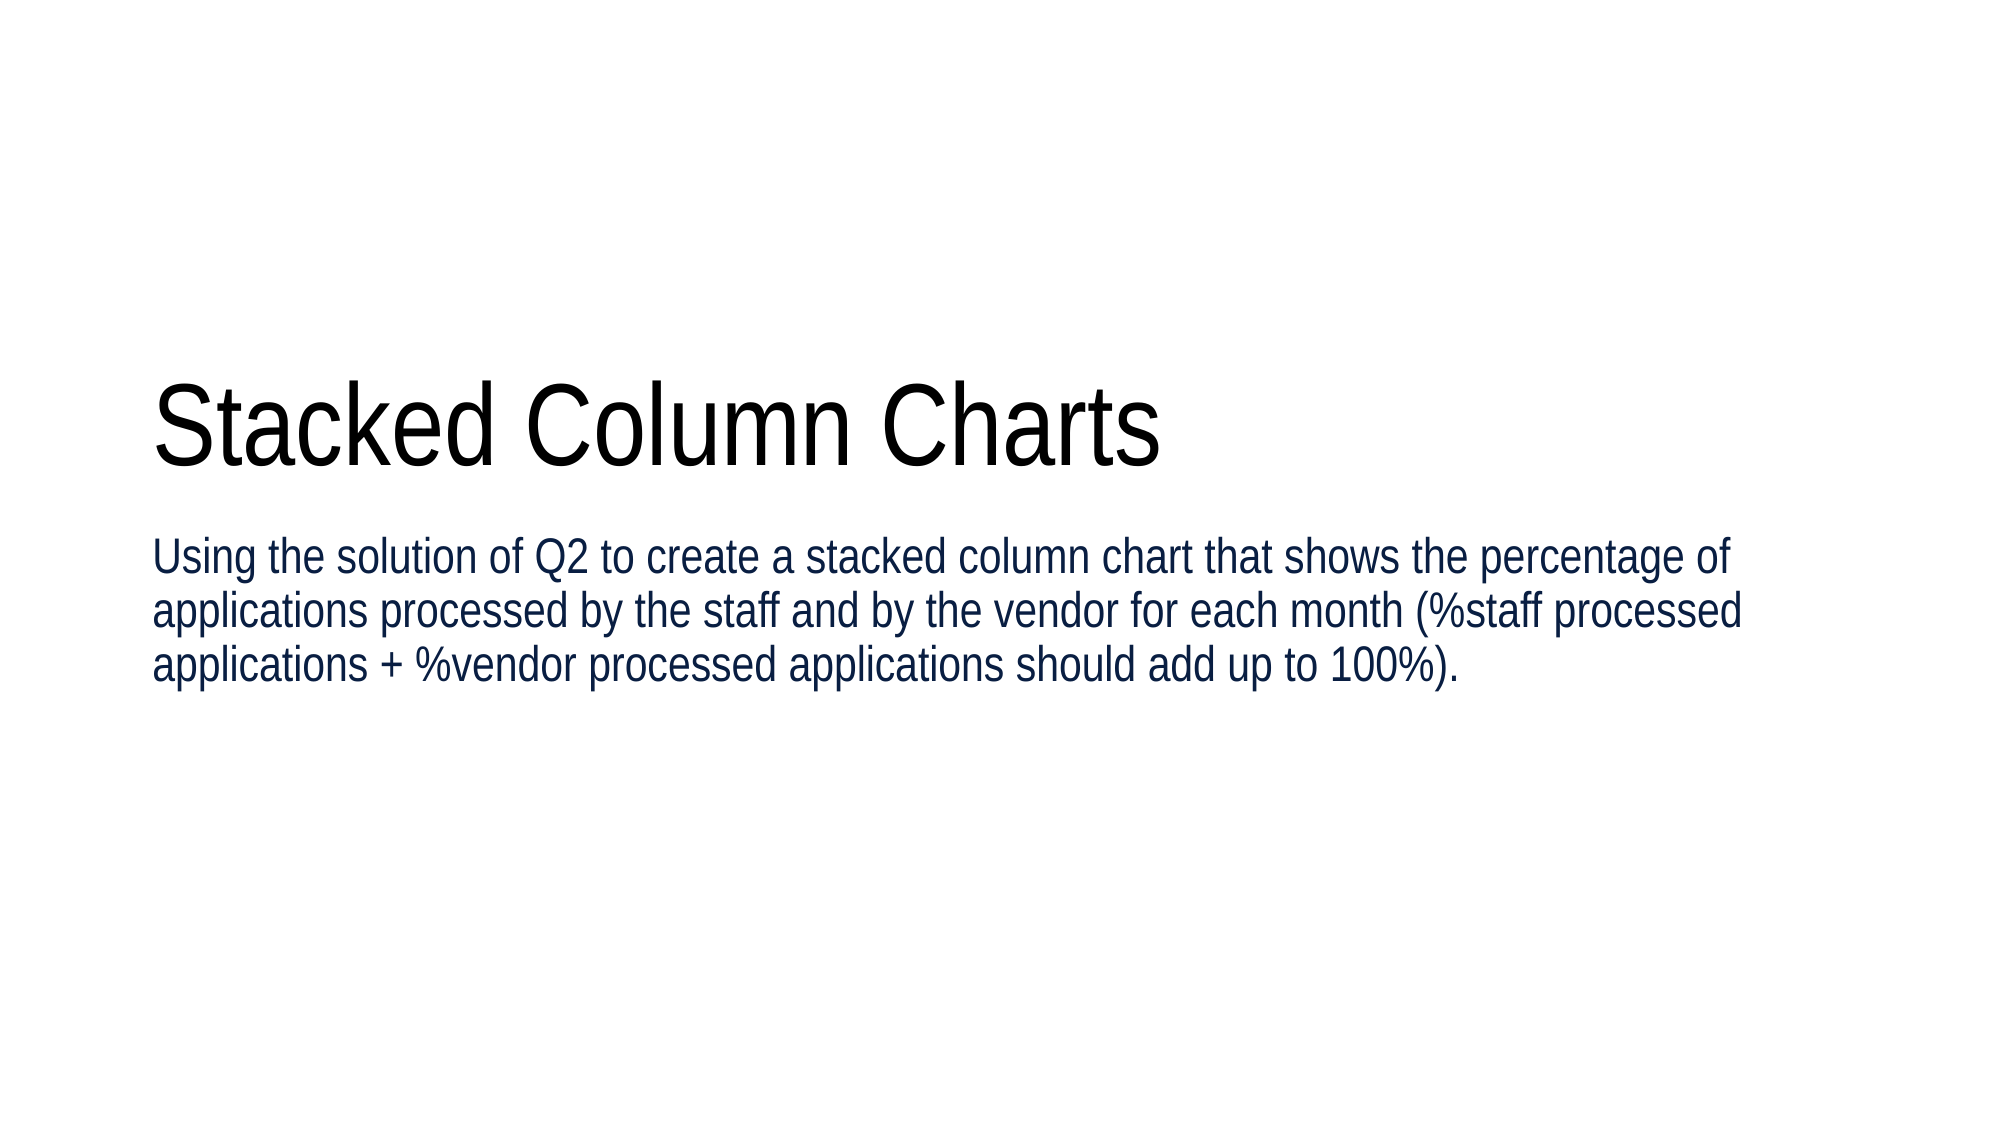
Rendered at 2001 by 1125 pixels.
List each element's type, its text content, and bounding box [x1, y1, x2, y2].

list Using the solution of Q2 to create a stacked column chart that shows the percentage of applications processed by the staff and by the vendor for each month (%staff processed applications + %vendor processed applications should add up to 100%). [137, 522, 1863, 769]
title Stacked Column Charts [137, 333, 1863, 499]
